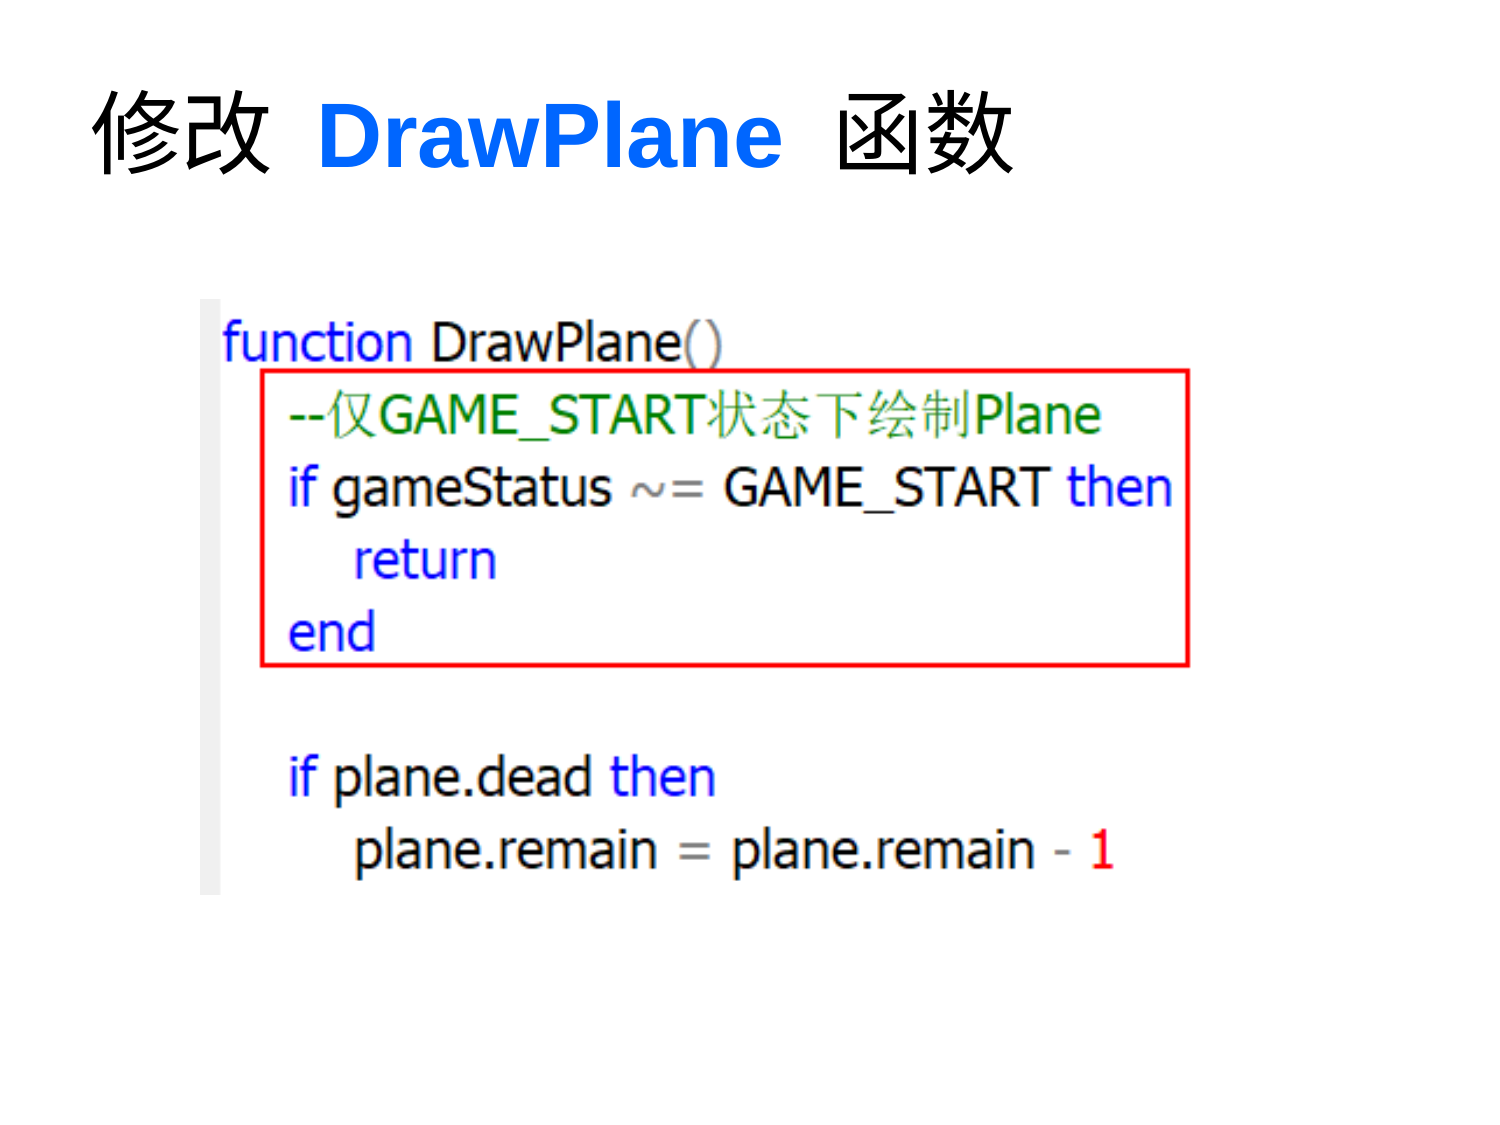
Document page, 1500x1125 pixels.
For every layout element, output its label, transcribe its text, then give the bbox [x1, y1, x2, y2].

title 修改 DrawPlane 函数 [74, 37, 1426, 226]
picture [199, 299, 1201, 895]
